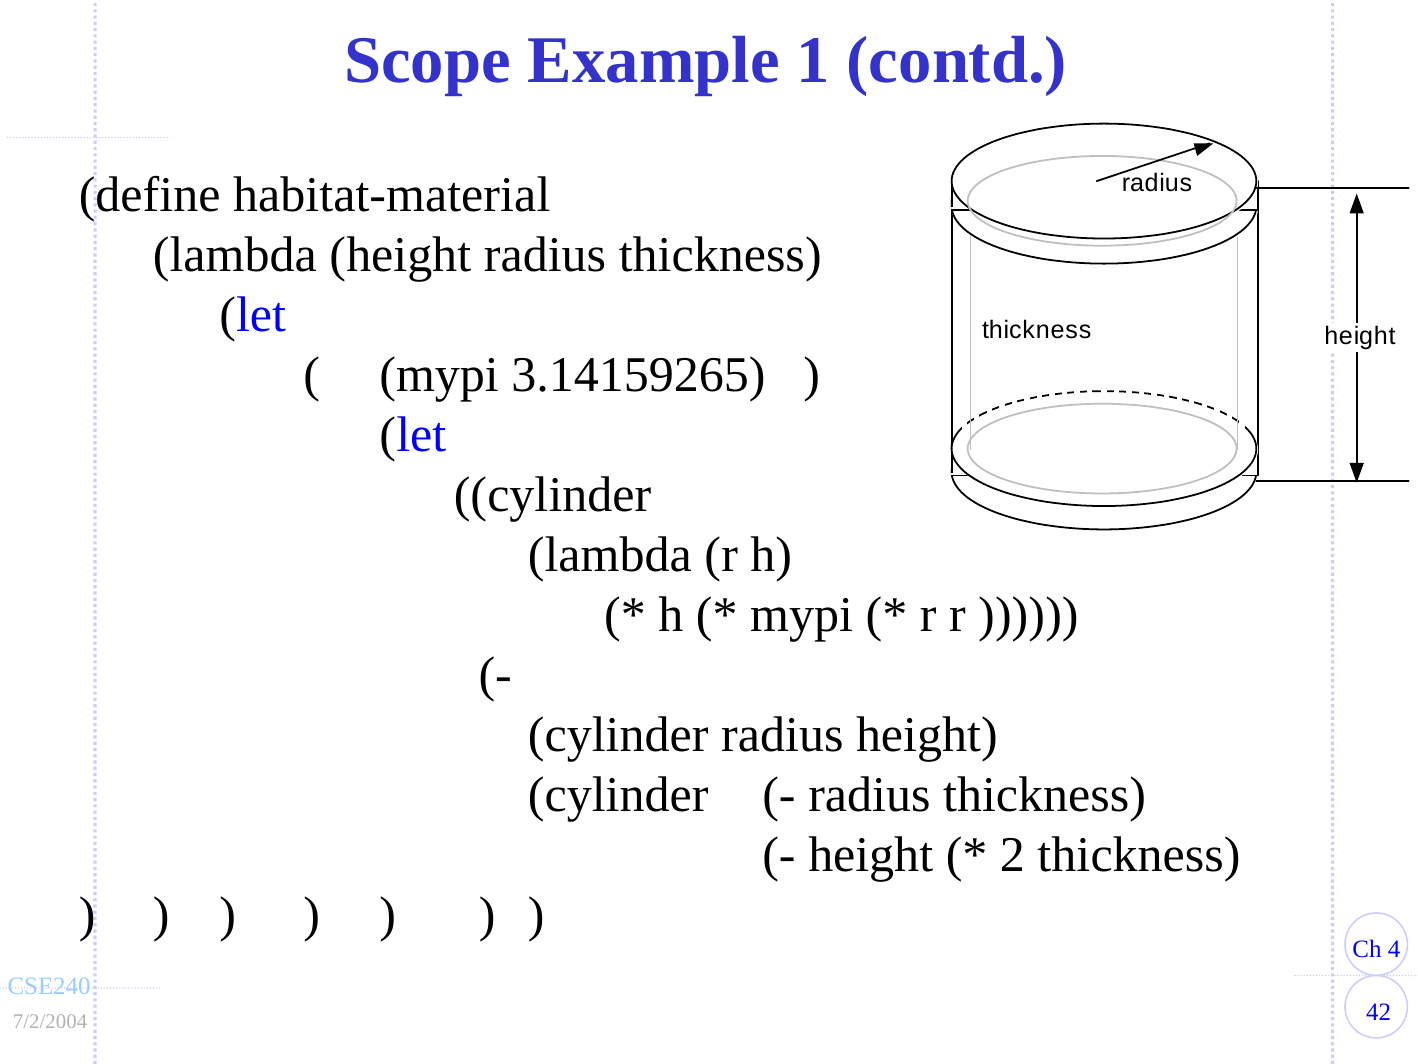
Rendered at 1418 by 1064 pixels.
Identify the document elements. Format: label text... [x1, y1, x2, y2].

text_box (define habitat-material (lambda (height radius thickness) (let ( (mypi 3.14159265) ) (let ((cylinder (lambda (r h) (* h (* mypi (* r r )))))) (- (cylinder radius height) (cylinder (- radius thickness) (- height (* 2 thickness) ) ) ) ) ) ) ) [63, 153, 1256, 949]
picture [945, 119, 1418, 544]
text_box Scope Example 1 (contd.) [62, 12, 1350, 113]
